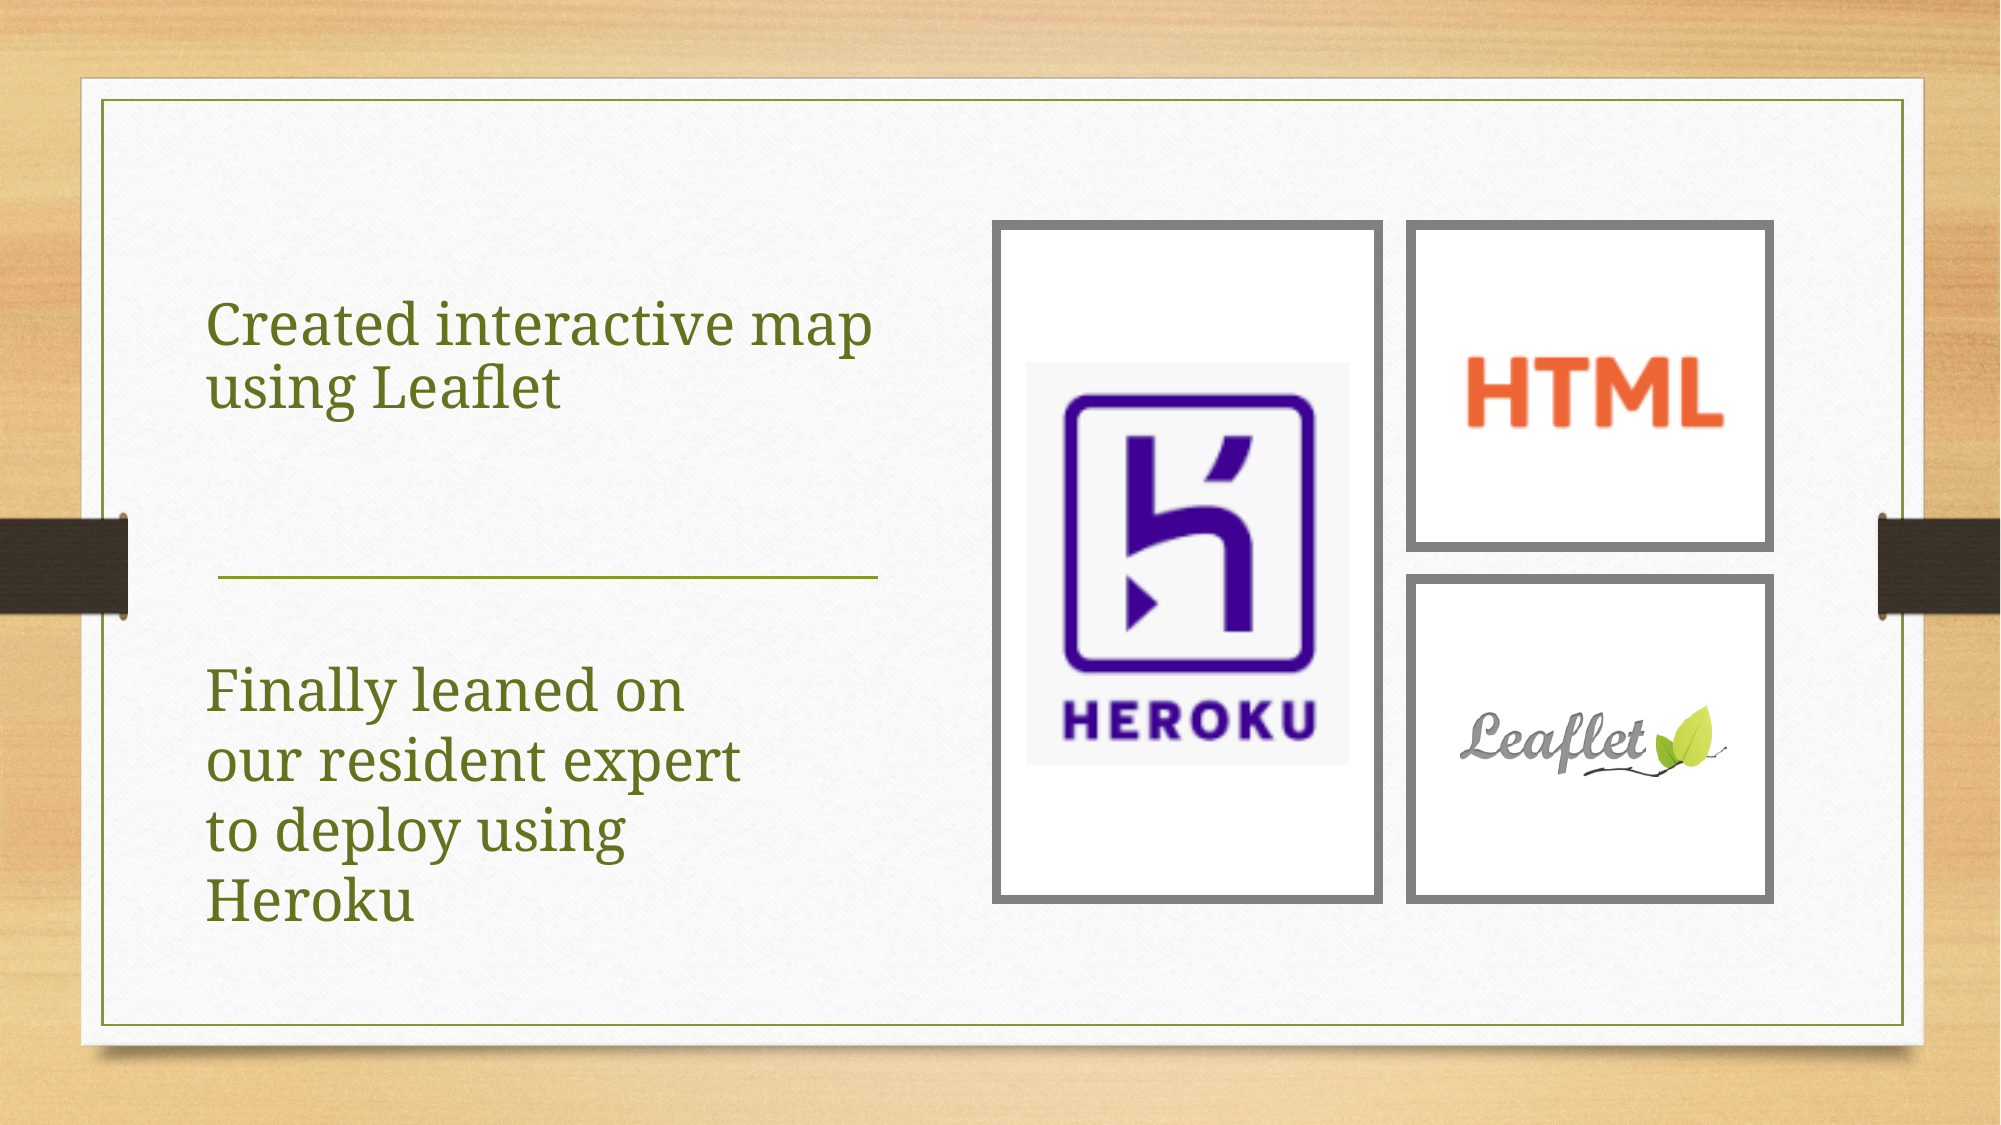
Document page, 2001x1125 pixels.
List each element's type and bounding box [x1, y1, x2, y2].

text_box [0, 0, 2000, 1125]
picture [1440, 693, 1740, 786]
picture [1026, 362, 1349, 765]
picture [1440, 318, 1740, 457]
